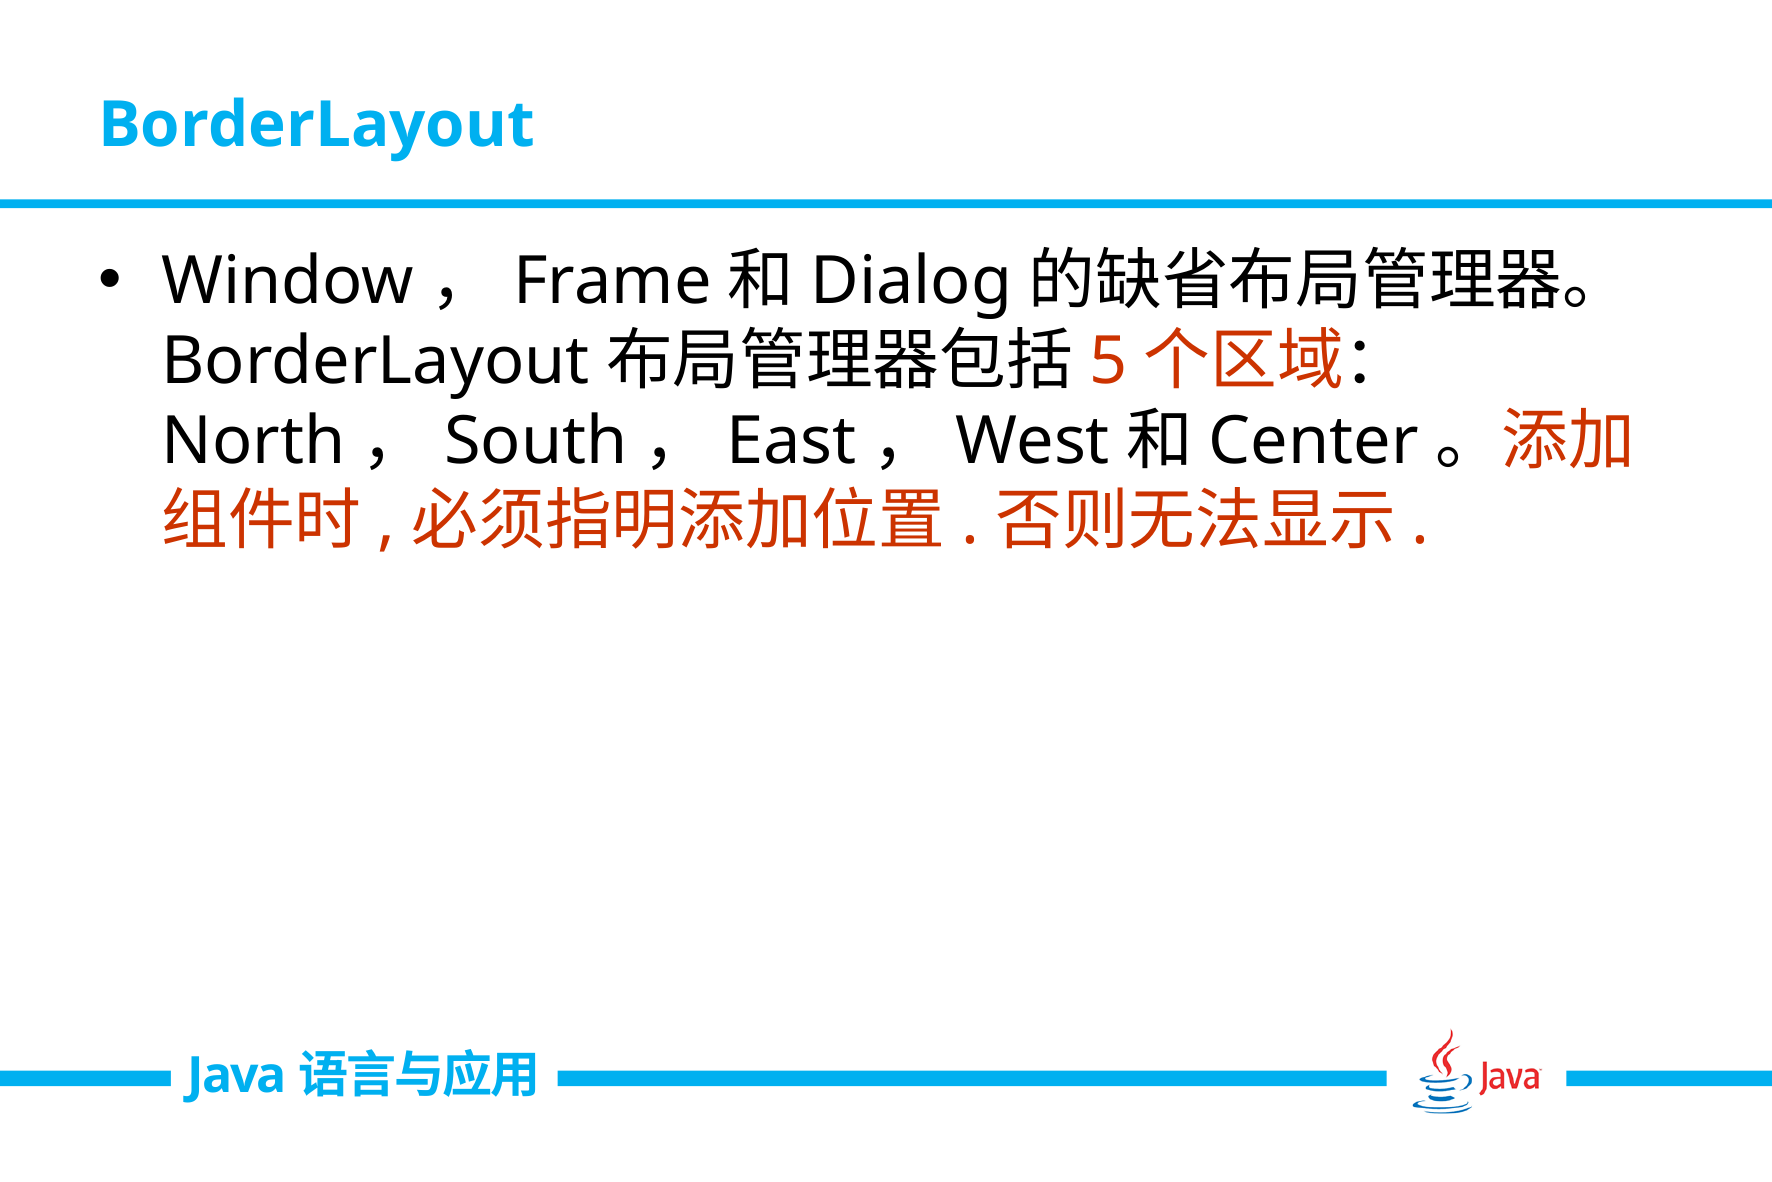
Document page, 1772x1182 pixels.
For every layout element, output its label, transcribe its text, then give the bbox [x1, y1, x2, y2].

list Window，Frame和Dialog的缺省布局管理器。BorderLayout布局管理器包括5个区域：North，South，East，West和Center。添加组件时,必须指明添加位置.否则无法显示. [80, 228, 1677, 1009]
picture [1386, 1019, 1567, 1117]
title BorderLayout [80, 73, 1677, 168]
